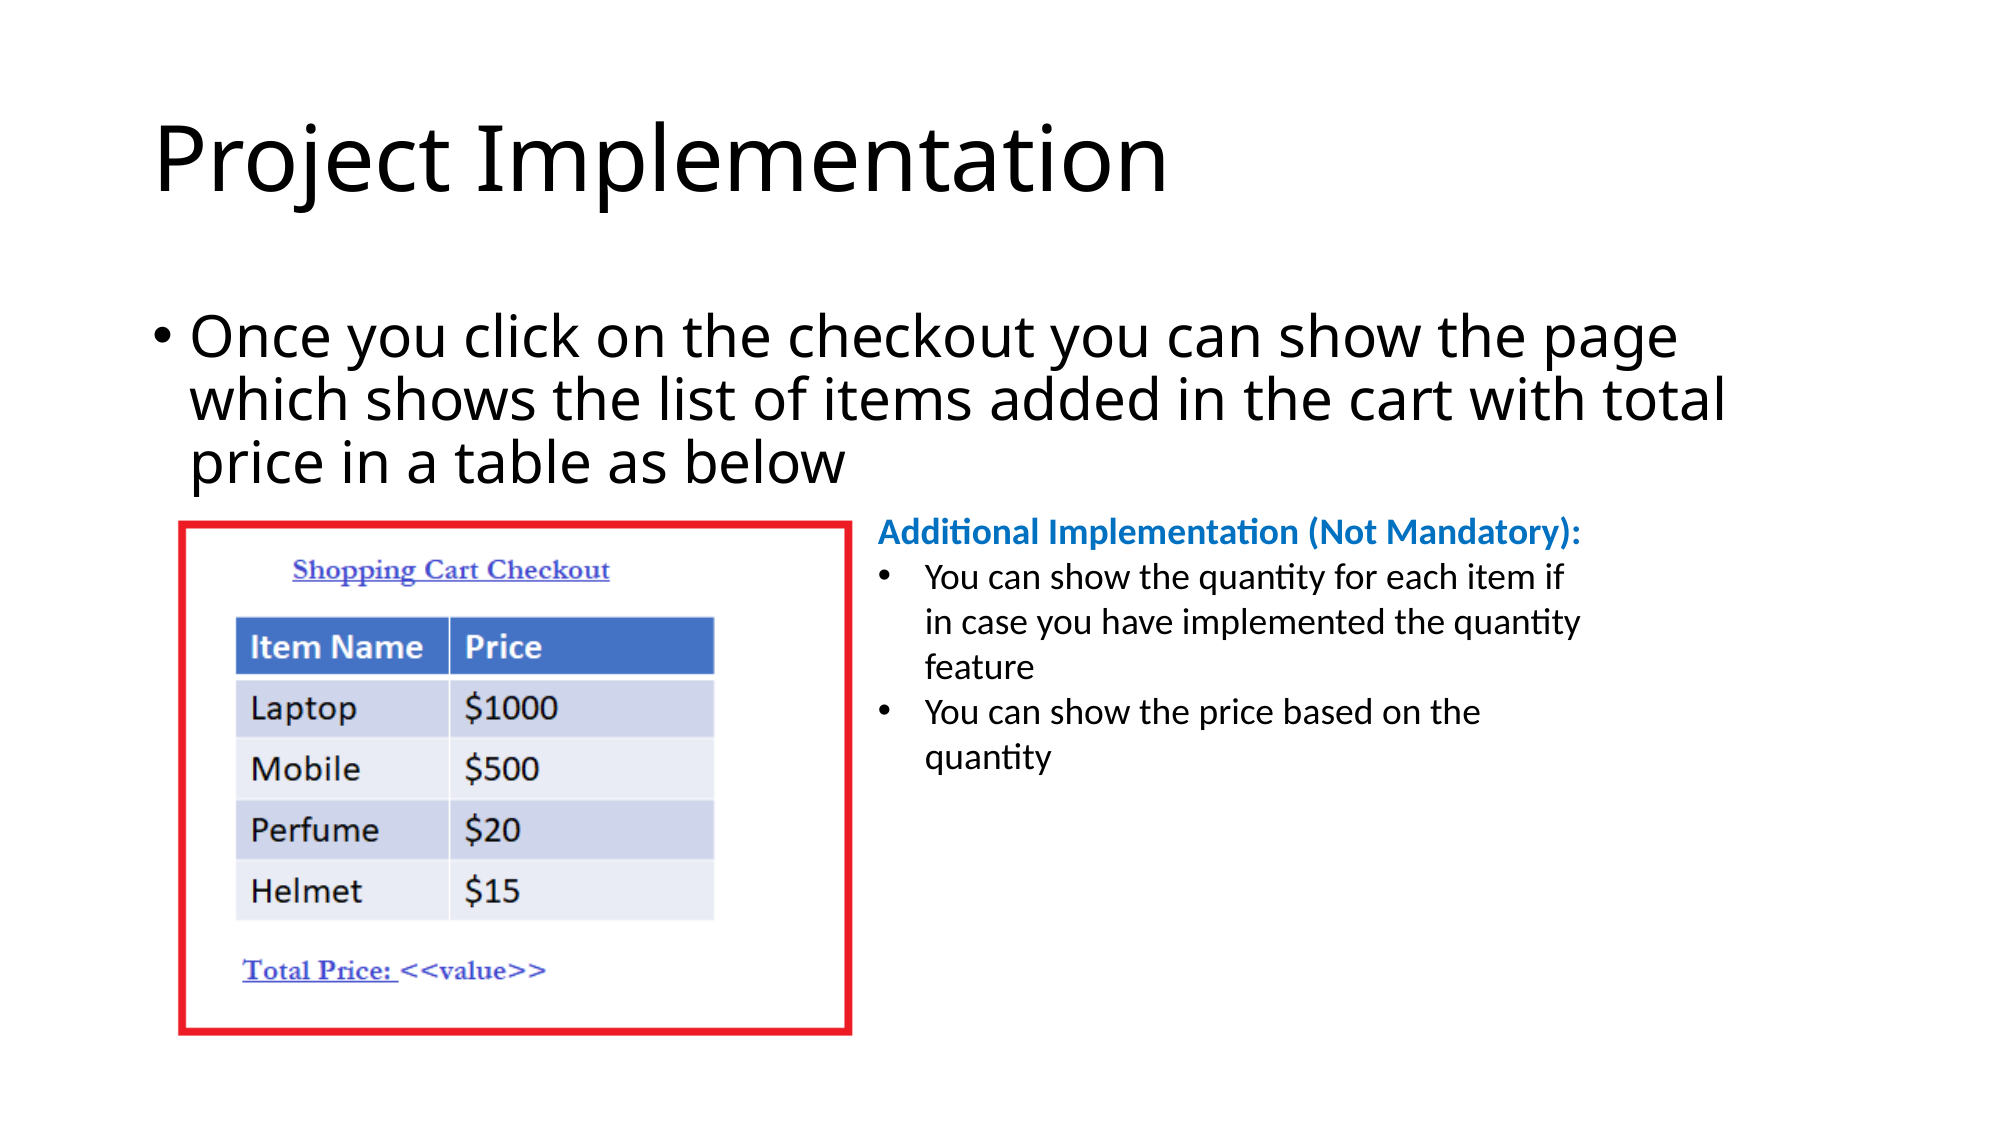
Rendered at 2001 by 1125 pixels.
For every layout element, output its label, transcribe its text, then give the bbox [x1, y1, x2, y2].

list Once you click on the checkout you can show the page which shows the list of items added in the cart with total price in a table as below [137, 299, 1863, 1014]
title Project Implementation [137, 53, 1863, 271]
text_box Additional Implementation (Not Mandatory): You can show the quantity for each item if in case you have implemented the quantity feature You can show the price based on the quantity [876, 499, 1607, 785]
picture [155, 499, 876, 1061]
